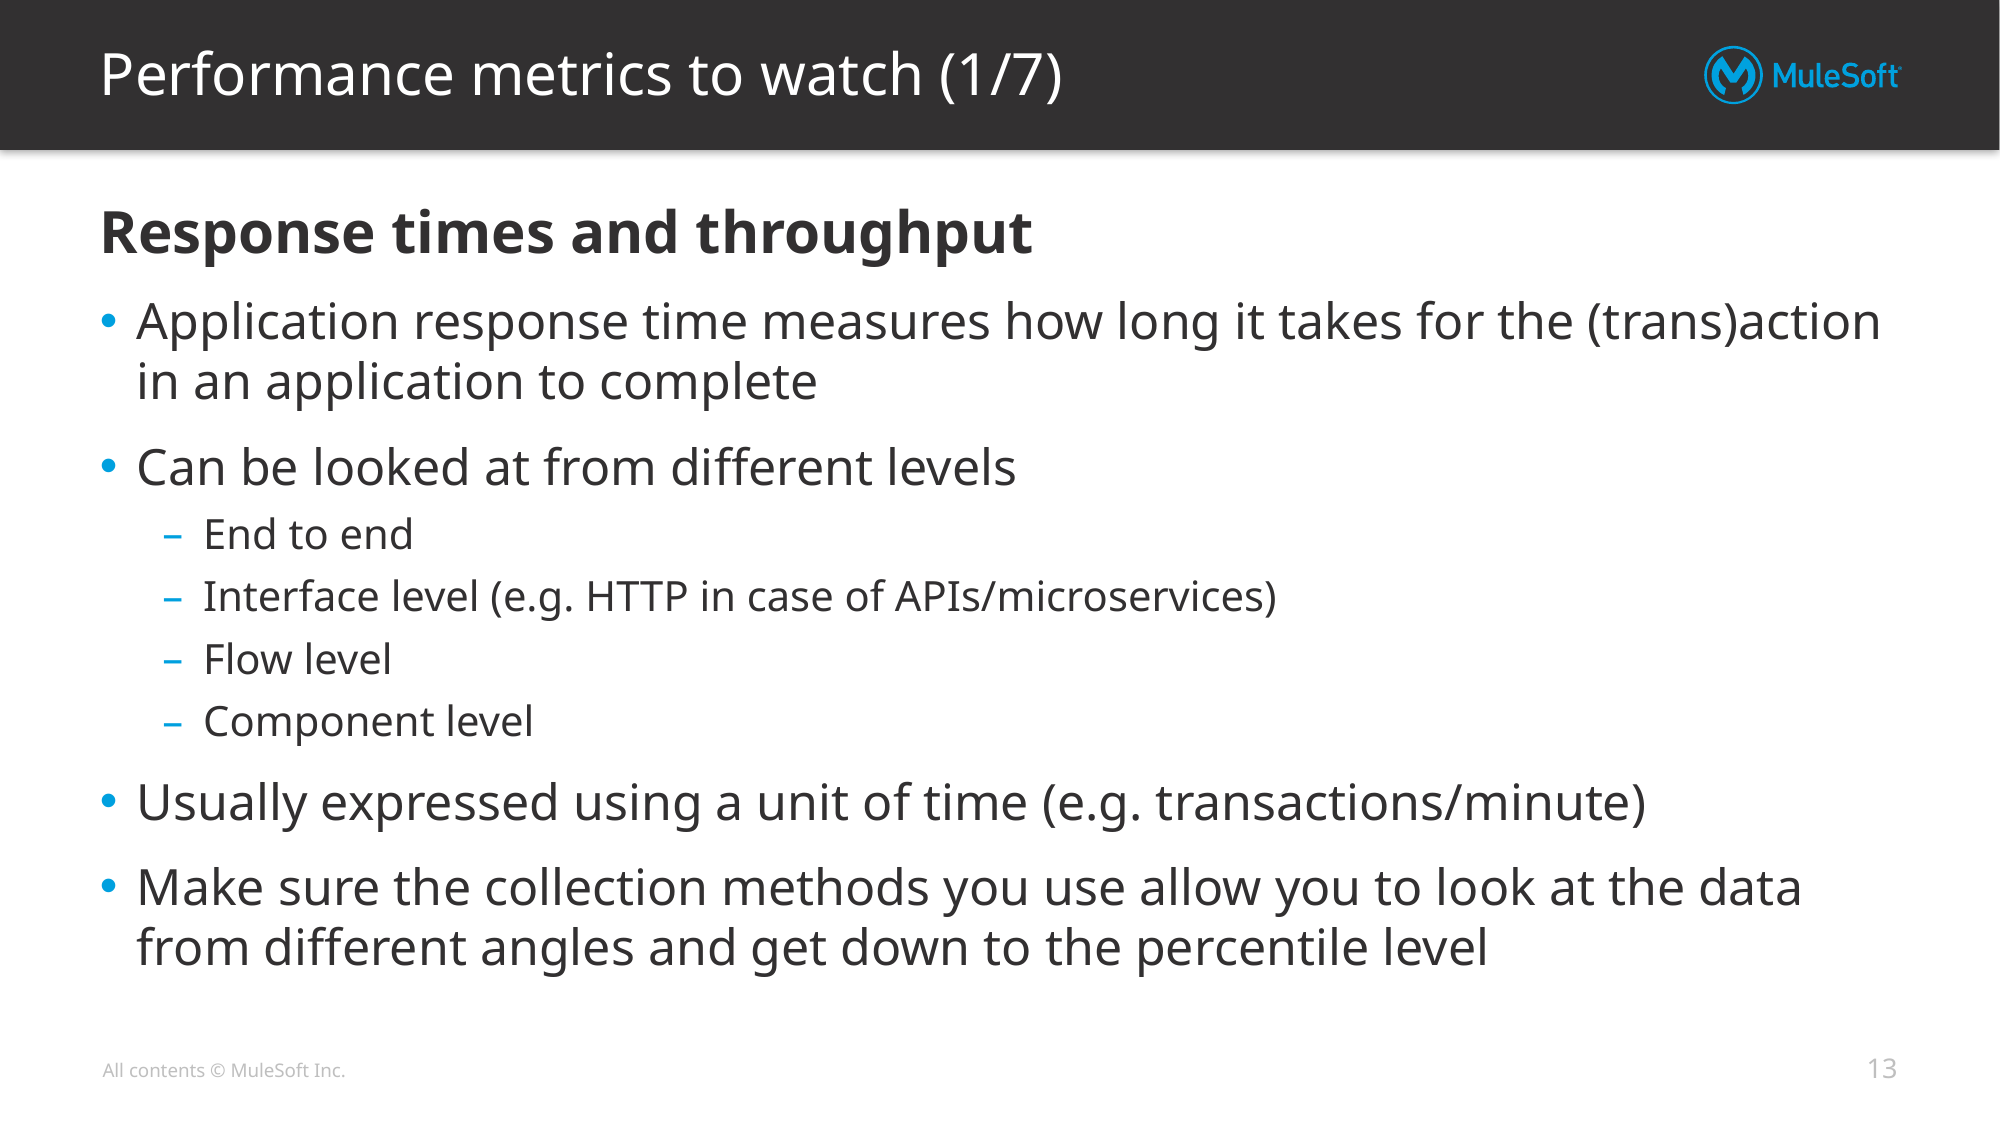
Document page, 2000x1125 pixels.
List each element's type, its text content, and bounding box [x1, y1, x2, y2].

slide_number 13 [1785, 1039, 1898, 1100]
list Response times and throughput Application response time measures how long it takes for the (trans)action in an application to complete Can be looked at from different levels End to end Interface level (e.g. HTTP in case of APIs/microservices) Flow level Component level Usually expressed using a unit of time (e.g. transactions/minute) Make sure the collection methods you use allow you to look at the data from different angles and get down to the percentile level [99, 195, 1898, 1019]
title Performance metrics to watch (1/7) [99, 0, 1656, 148]
